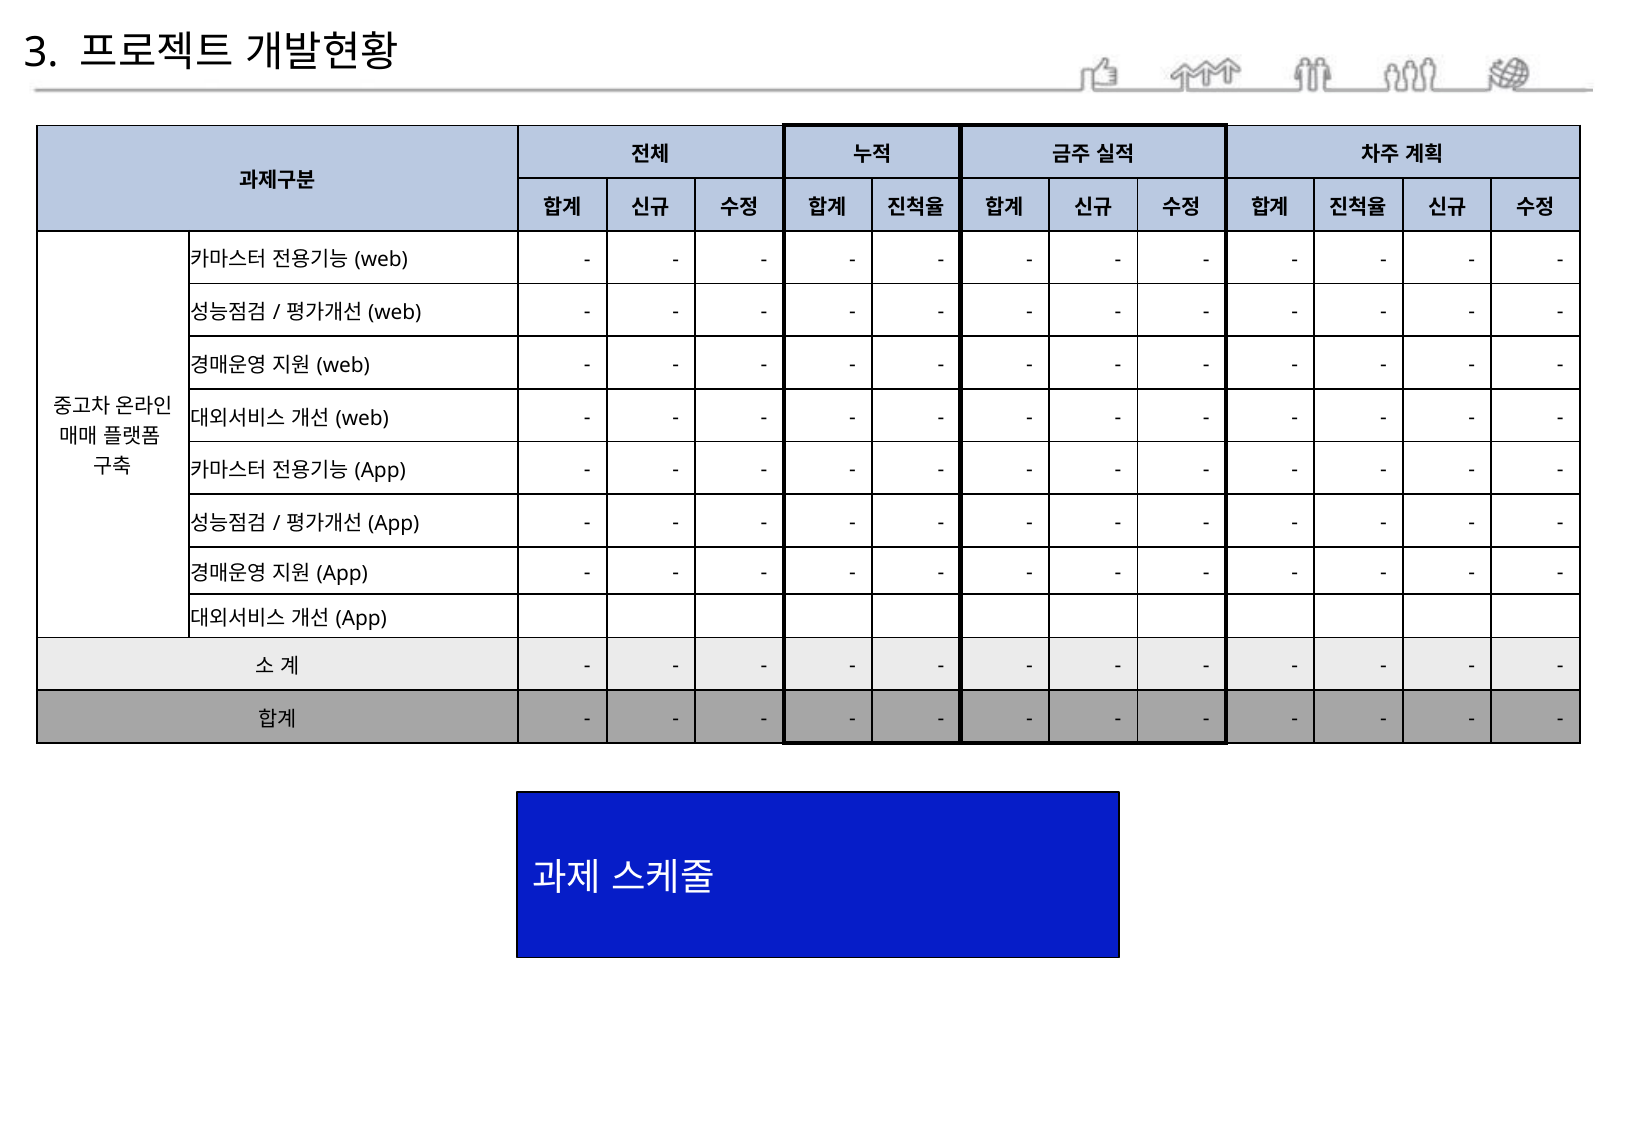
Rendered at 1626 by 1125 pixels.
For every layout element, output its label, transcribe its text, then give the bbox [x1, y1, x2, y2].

table_cell - [963, 638, 1048, 689]
table_header 차주 계획 [1228, 126, 1579, 177]
table_cell - [608, 390, 694, 441]
table_cell - [963, 337, 1048, 388]
table_cell - [1404, 337, 1490, 388]
table_cell - [696, 548, 782, 593]
table_cell - [786, 232, 871, 283]
table_cell - [1492, 232, 1579, 283]
table_cell - [519, 337, 606, 388]
table_cell - [786, 548, 871, 593]
table_cell [786, 595, 871, 637]
table_cell - [786, 691, 871, 741]
table_cell - [1492, 548, 1579, 593]
table_cell - [1404, 390, 1490, 441]
table_cell - [1404, 638, 1490, 689]
table_cell - [1315, 548, 1402, 593]
table_cell - [1315, 232, 1402, 283]
table_cell - [1228, 390, 1313, 441]
table_cell - [786, 495, 871, 546]
table_cell - [1492, 390, 1579, 441]
table_cell 카마스터 전용기능(App) [190, 442, 517, 493]
table_cell - [963, 691, 1048, 741]
table_cell - [1138, 495, 1224, 546]
table_cell - [873, 337, 958, 388]
table_cell - [963, 495, 1048, 546]
table_cell 수정 [1492, 179, 1579, 230]
table_header 누적 [786, 127, 958, 177]
table_cell - [1138, 442, 1224, 493]
table_cell - [1404, 284, 1490, 335]
table_cell - [696, 638, 782, 689]
table_cell - [519, 548, 606, 593]
table_cell - [1050, 548, 1137, 593]
table_cell - [1050, 284, 1137, 335]
table_cell - [1228, 337, 1313, 388]
table_cell 성능점검/평가개선(web) [190, 284, 517, 335]
table_cell [873, 595, 958, 637]
table_cell 성능점검/평가개선(App) [190, 495, 517, 546]
table_cell 합계 [1228, 179, 1313, 230]
table_cell - [1228, 495, 1313, 546]
table_cell - [696, 442, 782, 493]
table_cell - [696, 691, 782, 742]
table_cell - [1050, 495, 1137, 546]
table_cell - [519, 495, 606, 546]
table_cell - [519, 232, 606, 283]
table_cell 합계 [786, 179, 871, 230]
table_cell - [1228, 232, 1313, 283]
table_cell - [696, 495, 782, 546]
table_cell - [963, 548, 1048, 593]
table_cell - [873, 638, 958, 689]
table_cell [608, 595, 694, 637]
table_cell - [519, 442, 606, 493]
table_cell - [1228, 442, 1313, 493]
table_cell - [1315, 442, 1402, 493]
table_cell - [873, 691, 958, 741]
table_cell - [1050, 691, 1137, 741]
table_cell - [1315, 495, 1402, 546]
table_cell - [1228, 284, 1313, 335]
table_cell - [1050, 337, 1137, 388]
table_cell - [1050, 390, 1137, 441]
table_cell - [1138, 691, 1224, 741]
table_cell - [1228, 548, 1313, 593]
table_cell 수정 [1138, 179, 1224, 230]
table_cell [1138, 595, 1224, 637]
table_cell - [1315, 284, 1402, 335]
table_cell 신규 [1404, 179, 1490, 230]
table_cell - [873, 442, 958, 493]
table_cell - [1138, 337, 1224, 388]
table_cell - [519, 390, 606, 441]
table_cell [696, 595, 782, 637]
table_cell - [1404, 548, 1490, 593]
table_cell 소 계 [38, 638, 517, 689]
table_cell 수정 [696, 179, 782, 230]
table_cell 합계 [38, 691, 517, 742]
table_cell - [1138, 232, 1224, 283]
table_cell - [1492, 691, 1579, 742]
table_cell - [1050, 232, 1137, 283]
table_cell - [873, 284, 958, 335]
table_cell - [873, 495, 958, 546]
table_cell - [608, 548, 694, 593]
table_cell - [786, 442, 871, 493]
table_cell - [1492, 442, 1579, 493]
table_cell - [696, 284, 782, 335]
table_cell - [786, 284, 871, 335]
table_cell - [1315, 638, 1402, 689]
table_cell - [608, 691, 694, 742]
text_box 과제 스케줄 [517, 792, 1120, 958]
table_cell 합계 [519, 179, 606, 230]
table_cell - [1492, 284, 1579, 335]
table_cell [1050, 595, 1137, 637]
table_cell 경매운영 지원(App) [190, 548, 517, 593]
table_cell [1492, 595, 1579, 637]
table_cell 경매운영 지원(web) [190, 337, 517, 388]
table_cell - [1138, 390, 1224, 441]
table_cell - [873, 390, 958, 441]
table_cell - [963, 390, 1048, 441]
table_cell - [608, 442, 694, 493]
table_cell - [608, 337, 694, 388]
table_cell - [963, 232, 1048, 283]
table_cell - [696, 337, 782, 388]
table_cell - [873, 548, 958, 593]
table_cell - [1050, 638, 1137, 689]
table_cell - [696, 232, 782, 283]
table_cell - [1404, 442, 1490, 493]
table_cell [1315, 595, 1402, 637]
table_cell - [1228, 691, 1313, 742]
table_cell 합계 [963, 179, 1048, 230]
table_cell - [873, 232, 958, 283]
picture [29, 42, 1596, 94]
table_cell 대외서비스 개선(web) [190, 390, 517, 441]
table_header 전체 [519, 126, 782, 177]
table_cell - [696, 390, 782, 441]
table_cell - [608, 638, 694, 689]
table_cell - [1315, 337, 1402, 388]
table_cell - [1228, 638, 1313, 689]
table_cell - [786, 390, 871, 441]
table_header 과제구분 [38, 126, 517, 230]
table_cell - [1315, 390, 1402, 441]
table_cell - [1492, 495, 1579, 546]
table_cell 진척율 [1315, 179, 1402, 230]
table_cell - [963, 442, 1048, 493]
table_cell - [1050, 442, 1137, 493]
table_cell - [1492, 638, 1579, 689]
table_cell 중고차 온라인 매매 플랫폼 구축 [38, 232, 188, 637]
table_cell 진척율 [873, 179, 958, 230]
table_cell [519, 595, 606, 637]
table_cell - [1404, 691, 1490, 742]
table_cell 대외서비스 개선(App) [190, 595, 517, 637]
table_cell 카마스터 전용기능(web) [190, 232, 517, 283]
table_cell - [608, 232, 694, 283]
table_cell - [608, 495, 694, 546]
table_cell - [786, 337, 871, 388]
table_cell - [519, 638, 606, 689]
text_box 3. 프로젝트 개발현황 [8, 17, 414, 83]
table_cell - [1404, 232, 1490, 283]
table_cell - [963, 284, 1048, 335]
table_cell - [1138, 548, 1224, 593]
table_cell [963, 595, 1048, 637]
table_cell - [786, 638, 871, 689]
table_cell - [1138, 638, 1224, 689]
table_cell - [1138, 284, 1224, 335]
table_header 금주 실적 [963, 127, 1224, 177]
table_cell - [1315, 691, 1402, 742]
table_cell [1228, 595, 1313, 637]
table_cell - [519, 284, 606, 335]
table_cell [1404, 595, 1490, 637]
table_cell - [1404, 495, 1490, 546]
table_cell 신규 [1050, 179, 1137, 230]
table_cell - [519, 691, 606, 742]
table_cell 신규 [608, 179, 694, 230]
table_cell - [1492, 337, 1579, 388]
table_cell - [608, 284, 694, 335]
